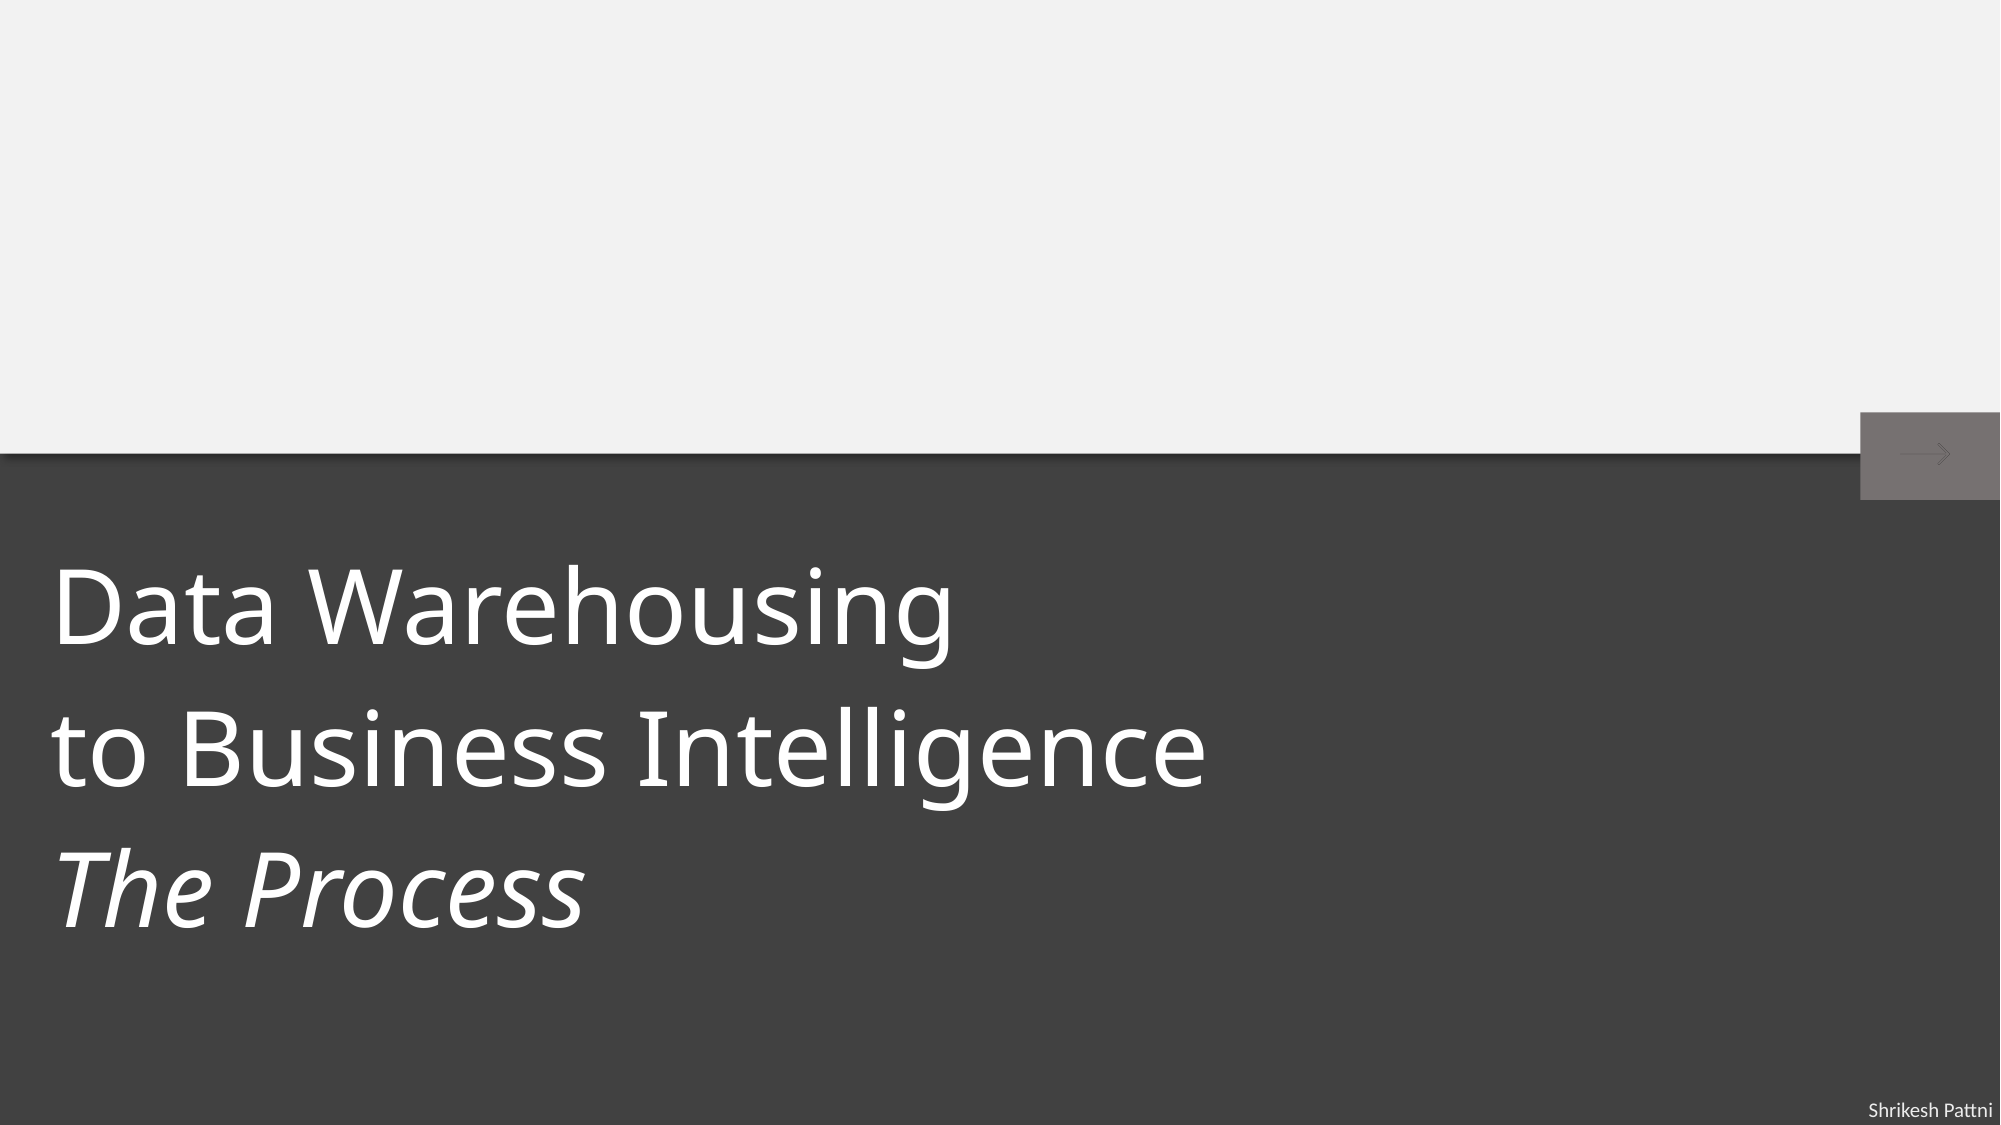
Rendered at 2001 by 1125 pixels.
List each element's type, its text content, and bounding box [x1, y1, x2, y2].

text_box Shrikesh Pattni [1803, 1089, 2000, 1125]
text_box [1860, 412, 2000, 500]
text_box [0, 0, 2000, 455]
text_box Data Warehousing to Business Intelligence The Process [49, 523, 1550, 949]
